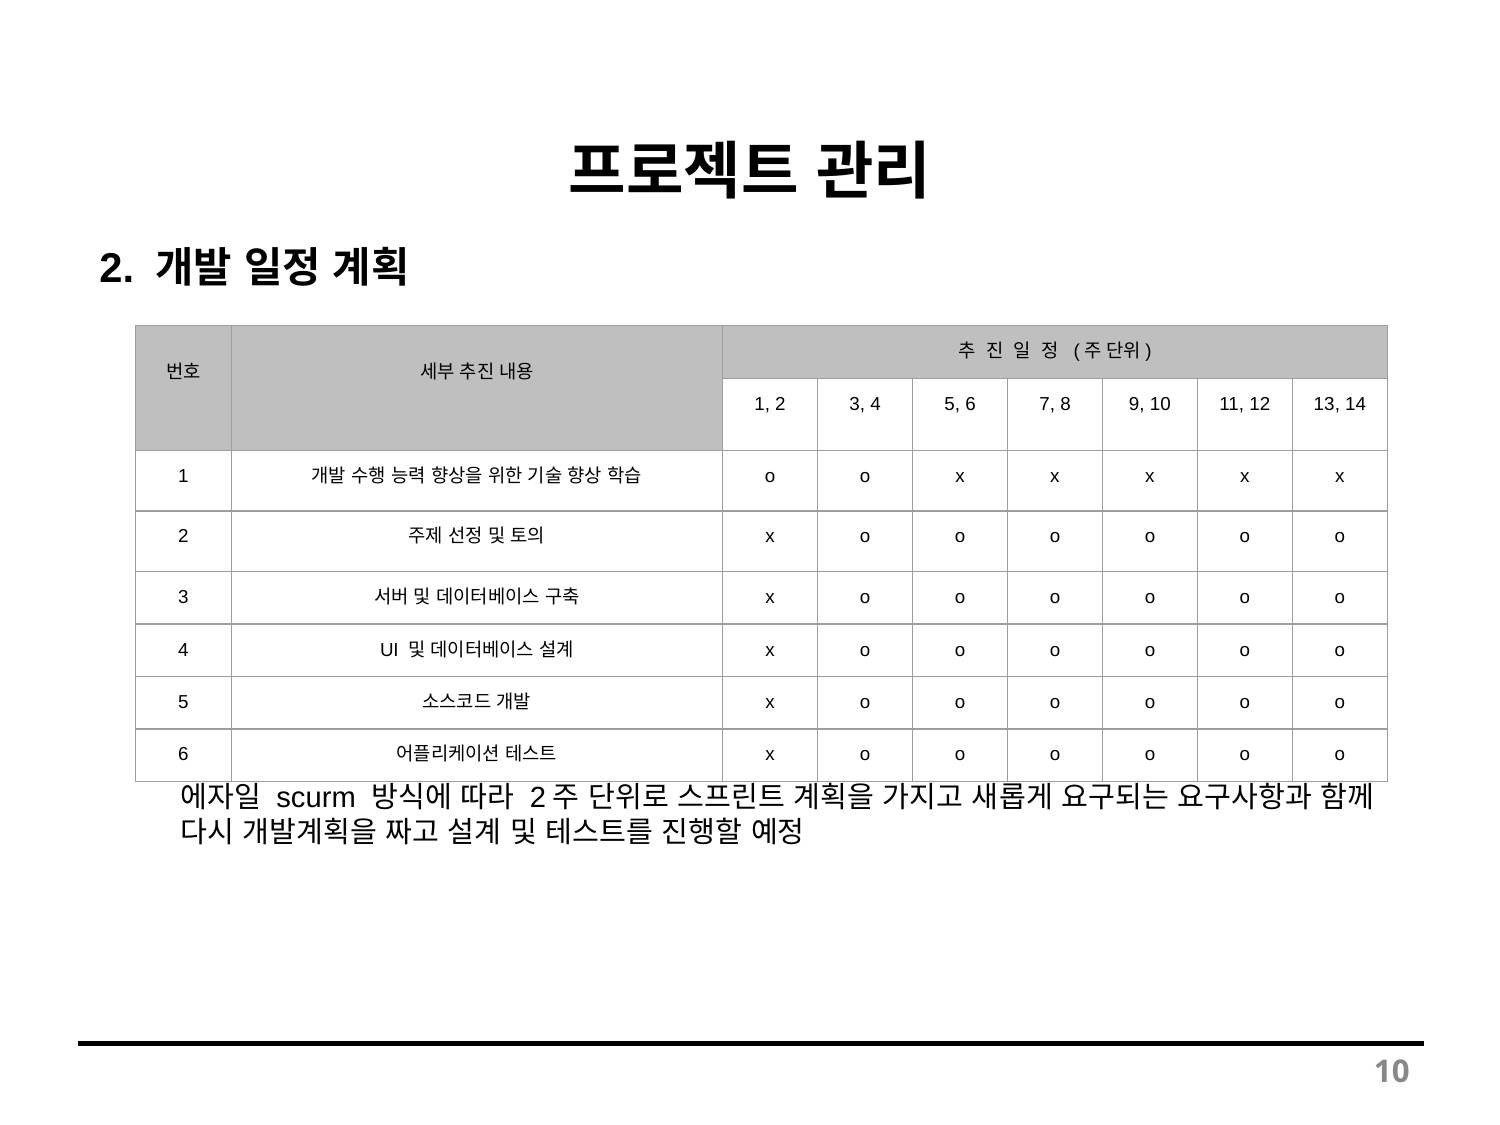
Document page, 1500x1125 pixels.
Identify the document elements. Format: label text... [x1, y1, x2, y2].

table_cell 11, 12 [1198, 379, 1292, 450]
table_cell x [1198, 451, 1292, 510]
table_cell x [1293, 451, 1387, 510]
table_cell o [1198, 625, 1292, 676]
table_header 추 진 일 정 (주 단위) [723, 326, 1387, 378]
table_cell x [723, 625, 817, 676]
table_cell 9, 10 [1103, 379, 1197, 450]
table_cell 4 [136, 625, 231, 676]
table_cell o [1008, 625, 1102, 676]
table_cell x [723, 730, 817, 770]
table_header 세부 추진 내용 [232, 326, 722, 450]
table_cell 어플리케이션 테스트 [232, 730, 722, 770]
table_cell o [818, 625, 912, 676]
table_cell 5, 6 [913, 379, 1007, 450]
table_cell o [818, 730, 912, 770]
table_cell o [1008, 572, 1102, 623]
table_cell UI 및 데이터베이스 설계 [232, 625, 722, 676]
table_cell o [913, 677, 1007, 728]
table_cell 주제 선정 및 토의 [232, 512, 722, 571]
table_cell x [723, 572, 817, 623]
table_cell 소스코드 개발 [232, 677, 722, 728]
table_cell o [1103, 677, 1197, 728]
table_cell o [913, 625, 1007, 676]
table_cell o [1293, 572, 1387, 623]
table_cell 1, 2 [723, 379, 817, 450]
table_cell 5 [136, 677, 231, 728]
table_cell o [913, 512, 1007, 571]
table_cell 13, 14 [1293, 379, 1387, 450]
title 프로젝트 관리 [75, 105, 1425, 172]
table_cell o [1008, 730, 1102, 770]
table_cell o [1293, 730, 1387, 770]
table_cell 3 [136, 572, 231, 623]
table_cell o [1198, 730, 1292, 770]
table_cell 개발 수행 능력 향상을 위한 기술 향상 학습 [232, 451, 722, 510]
table_cell o [1008, 677, 1102, 728]
text_box 에자일 scurm 방식에 따라 2주 단위로 스프린트 계획을 가지고 새롭게 요구되는 요구사항과 함께 다시 개발계획을 짜고 설계 및 테스트를 진행할 예정 [165, 770, 1390, 856]
table_cell x [1008, 451, 1102, 510]
table_cell o [1103, 625, 1197, 676]
table_cell o [1198, 572, 1292, 623]
table_cell o [818, 451, 912, 510]
list 2. 개발 일정 계획 [75, 172, 1425, 1018]
table_cell x [1103, 451, 1197, 510]
table_cell 서버 및 데이터베이스 구축 [232, 572, 722, 623]
table_cell o [723, 451, 817, 510]
table_cell x [913, 451, 1007, 510]
table_cell 6 [136, 730, 231, 781]
table_cell o [818, 512, 912, 571]
table_cell o [1198, 512, 1292, 571]
table_cell o [1293, 625, 1387, 676]
table_cell x [723, 677, 817, 728]
table_cell o [913, 572, 1007, 623]
slide_number 10 [1074, 1042, 1425, 1103]
table_cell o [1008, 512, 1102, 571]
table_cell o [818, 572, 912, 623]
table_cell o [1293, 512, 1387, 571]
table_cell o [1103, 730, 1197, 770]
table_cell 2 [136, 512, 231, 571]
table_cell x [723, 512, 817, 571]
table_cell o [913, 730, 1007, 770]
table_cell 3, 4 [818, 379, 912, 450]
table_cell o [1103, 572, 1197, 623]
table_cell o [818, 677, 912, 728]
table_header 번호 [136, 326, 231, 450]
table_cell o [1103, 512, 1197, 571]
table_cell 7, 8 [1008, 379, 1102, 450]
table_cell 1 [136, 451, 231, 510]
table_cell o [1293, 677, 1387, 728]
table_cell o [1198, 677, 1292, 728]
